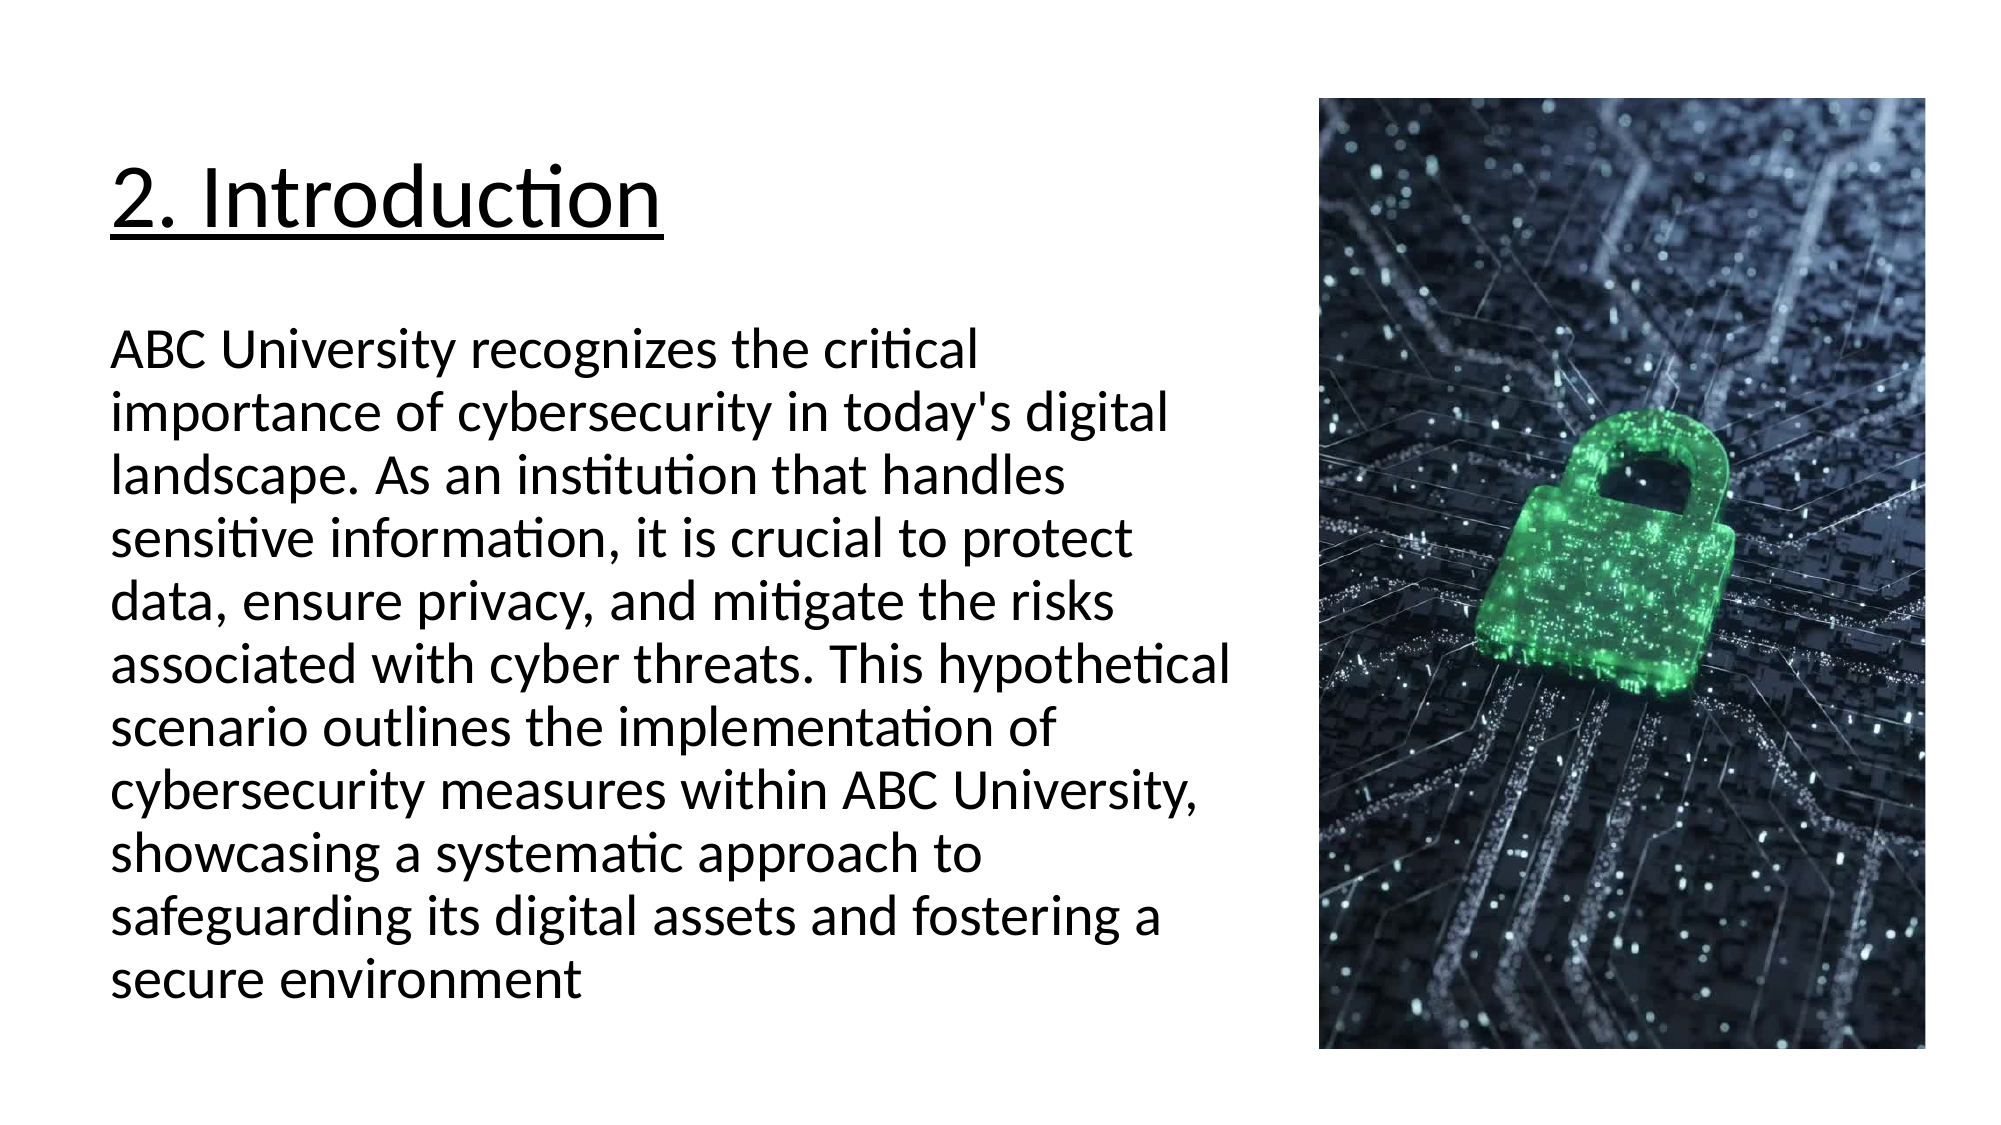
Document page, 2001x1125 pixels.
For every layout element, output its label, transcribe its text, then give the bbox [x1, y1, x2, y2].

picture [1319, 98, 1926, 1049]
title 2. Introduction [95, 115, 1281, 282]
list ABC University recognizes the critical importance of cybersecurity in today's digital landscape. As an institution that handles sensitive information, it is crucial to protect data, ensure privacy, and mitigate the risks associated with cyber threats. This hypothetical scenario outlines the implementation of cybersecurity measures within ABC University, showcasing a systematic approach to safeguarding its digital assets and fostering a secure environment [95, 311, 1281, 962]
